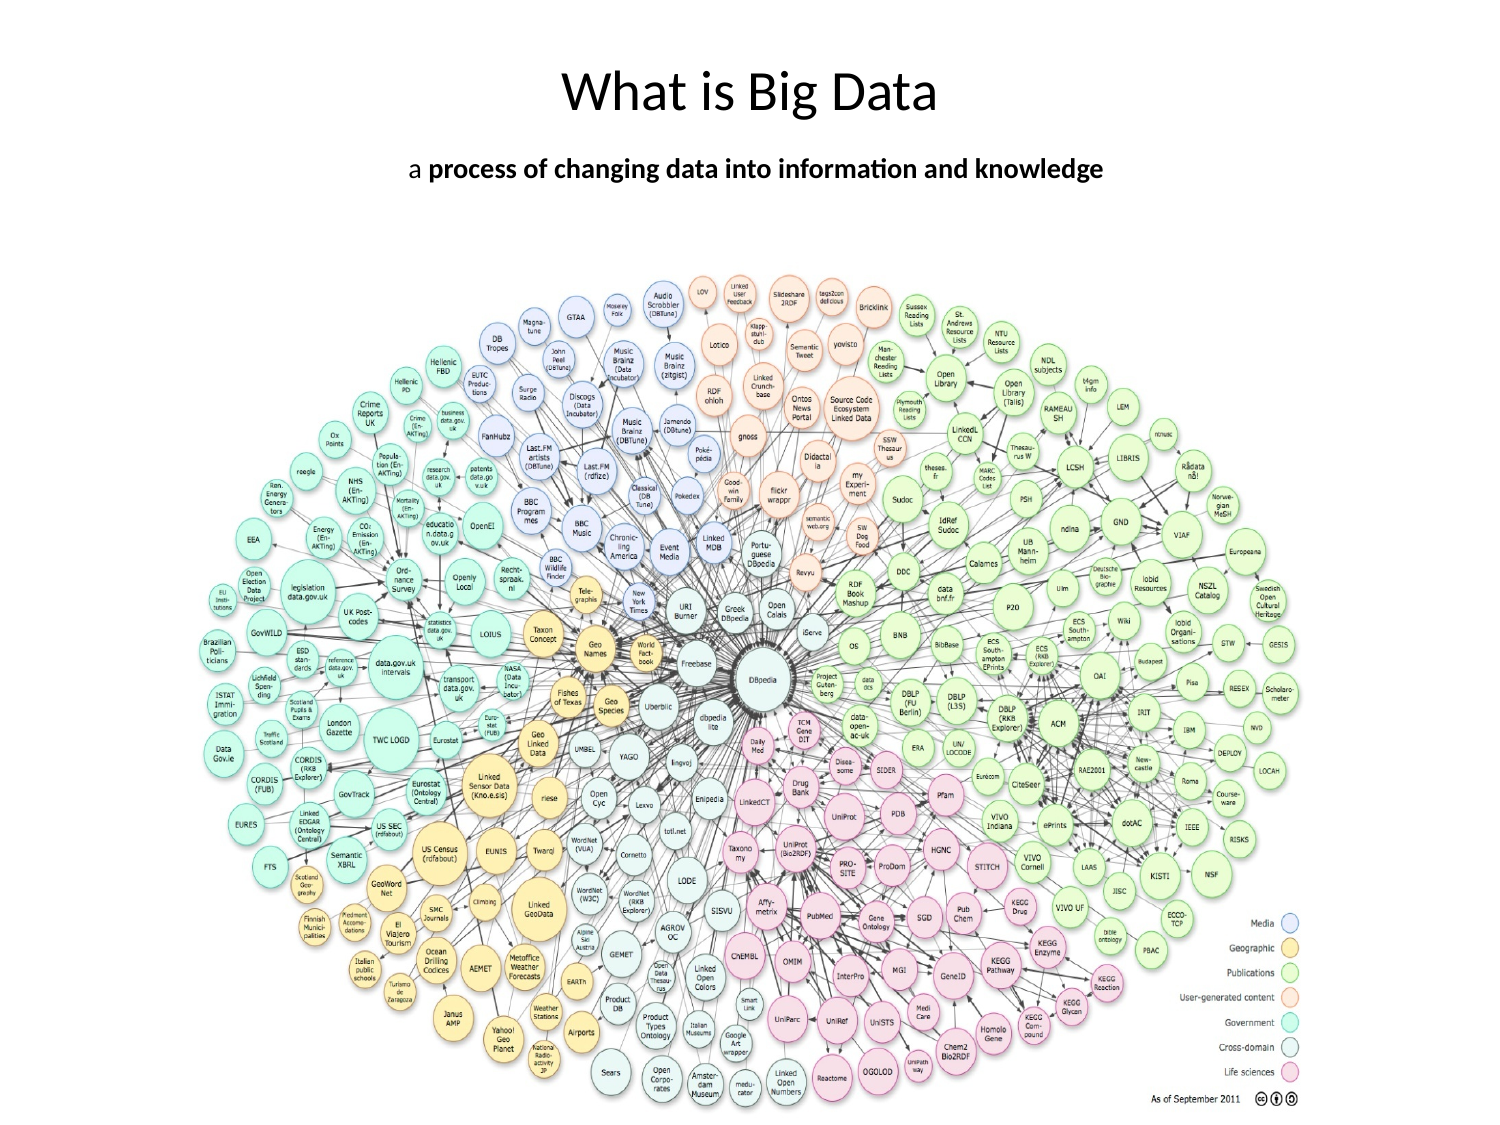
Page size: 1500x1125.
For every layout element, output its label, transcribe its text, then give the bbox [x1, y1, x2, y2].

title What is Big Data a process of changing data into information and knowledge [75, 45, 1425, 233]
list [186, 262, 1314, 1125]
